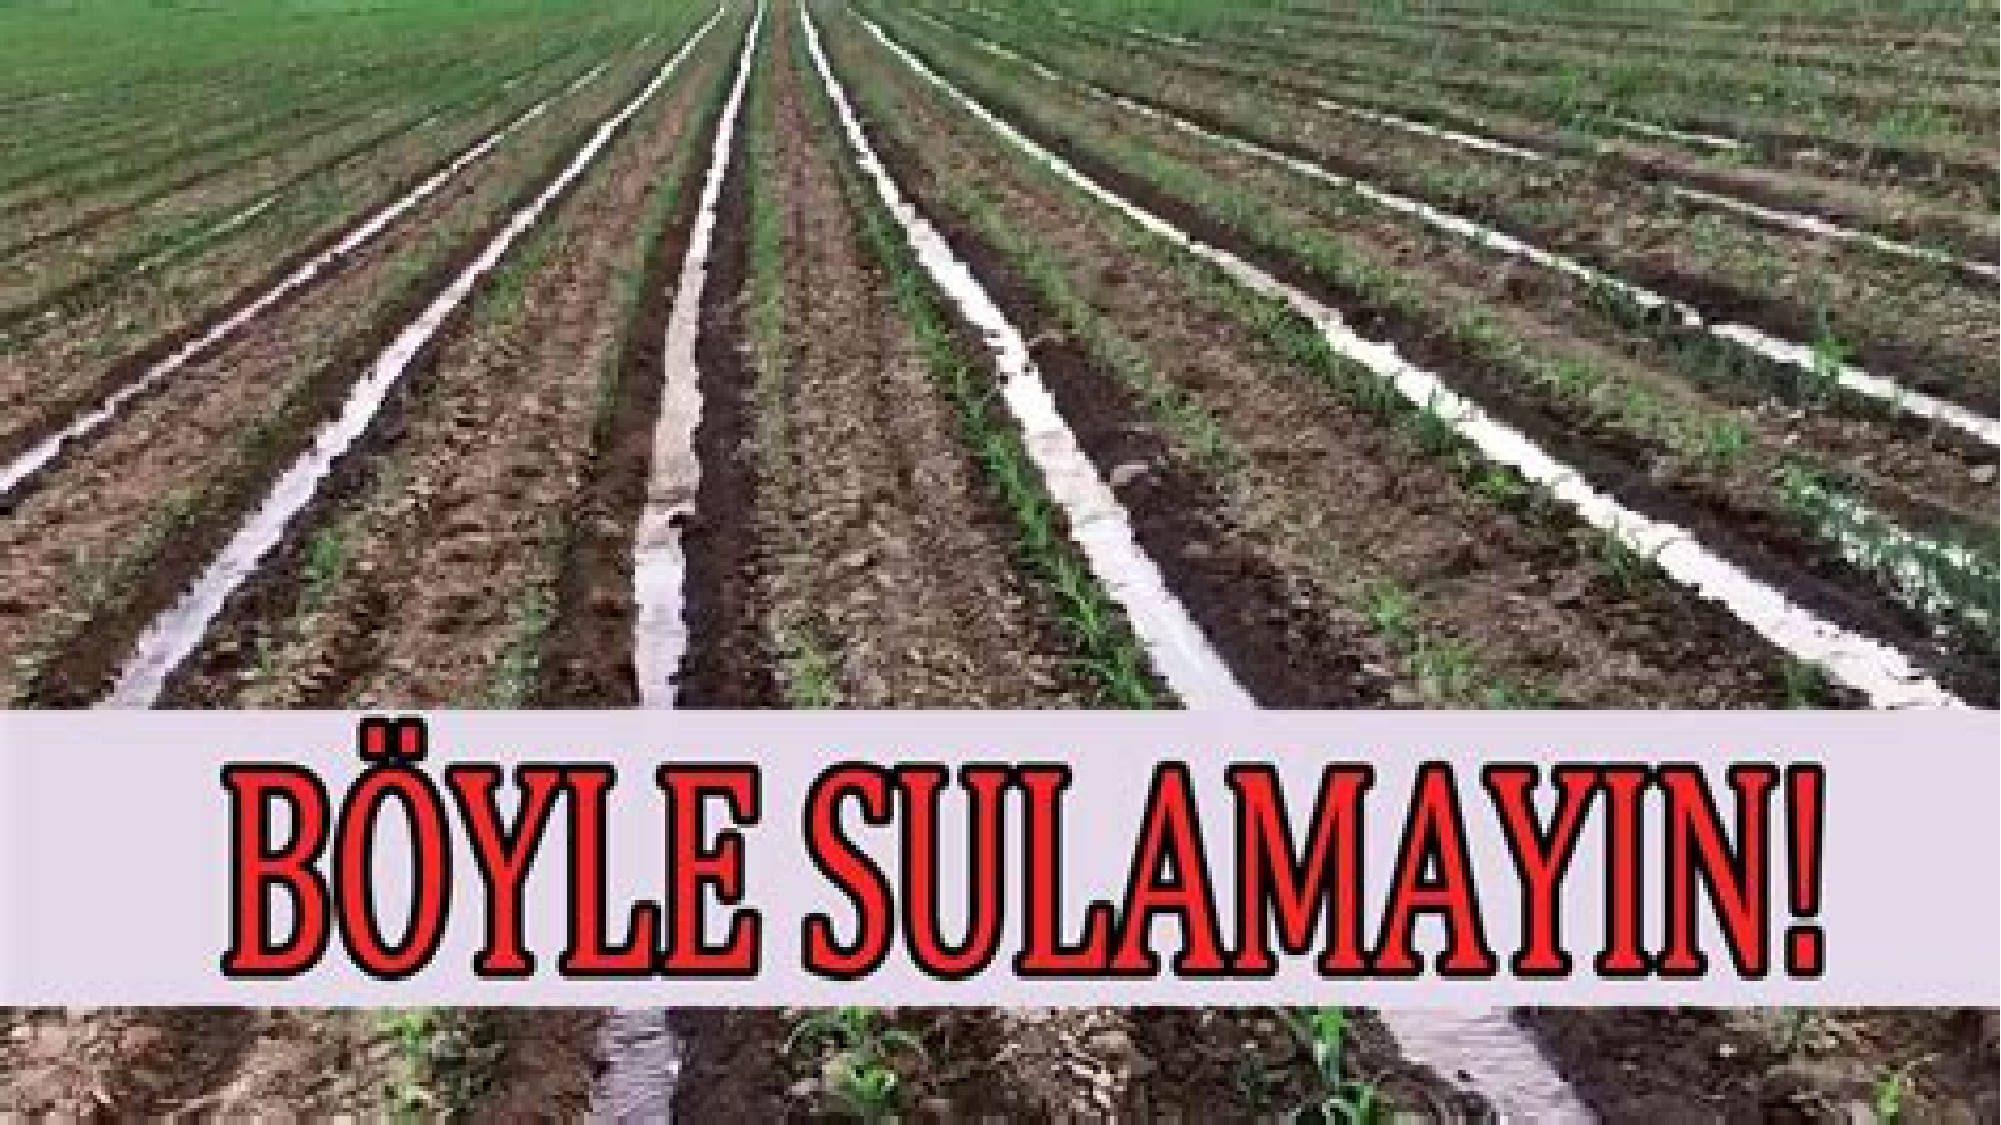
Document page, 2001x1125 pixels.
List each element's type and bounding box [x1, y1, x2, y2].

list [0, 0, 2000, 1125]
